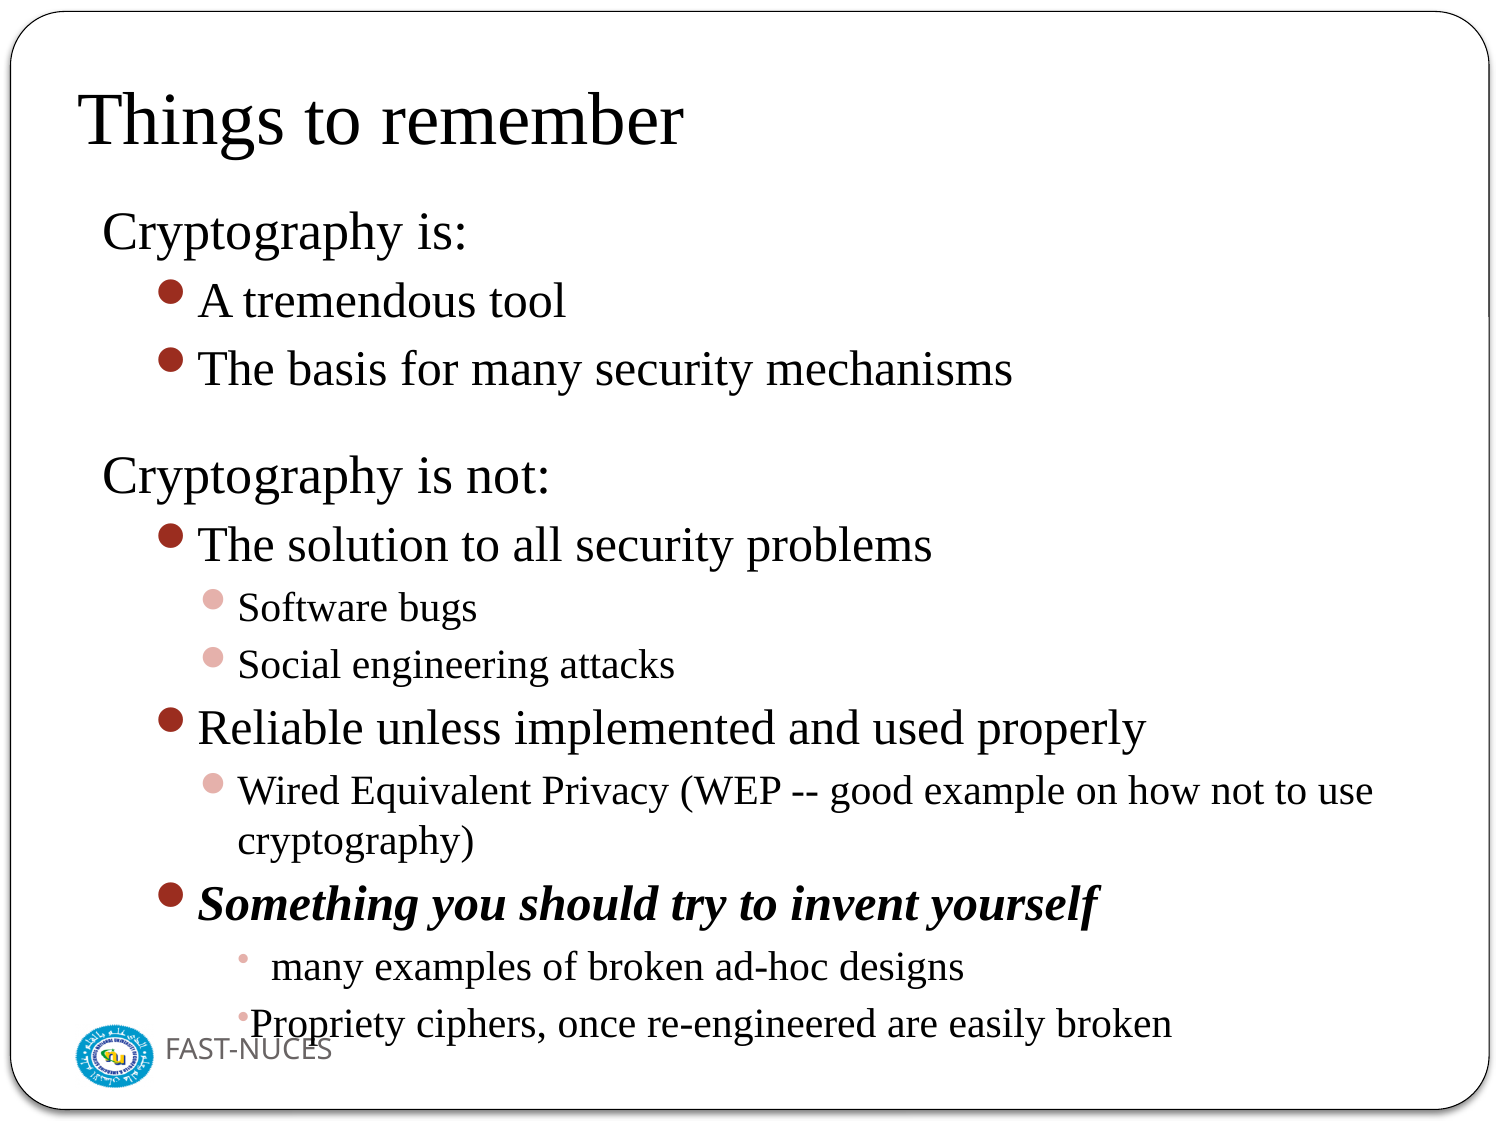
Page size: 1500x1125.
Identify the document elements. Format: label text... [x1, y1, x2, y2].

picture [74, 1024, 154, 1088]
footer FAST-NUCES [150, 1012, 800, 1088]
title Things to remember [62, 62, 1338, 175]
picture [91, 1038, 138, 1075]
list Cryptography is: A tremendous tool The basis for many security mechanisms Cryptography is not: The solution to all security problems Software bugs Social engineering attacks Reliable unless implemented and used properly Wired Equivalent Privacy (WEP -- good example on how not to use cryptography) Something you should try to invent yourself many examples of broken ad-hoc designs Propriety ciphers, once re-engineered are easily broken [87, 187, 1425, 1063]
picture [123, 1060, 154, 1088]
